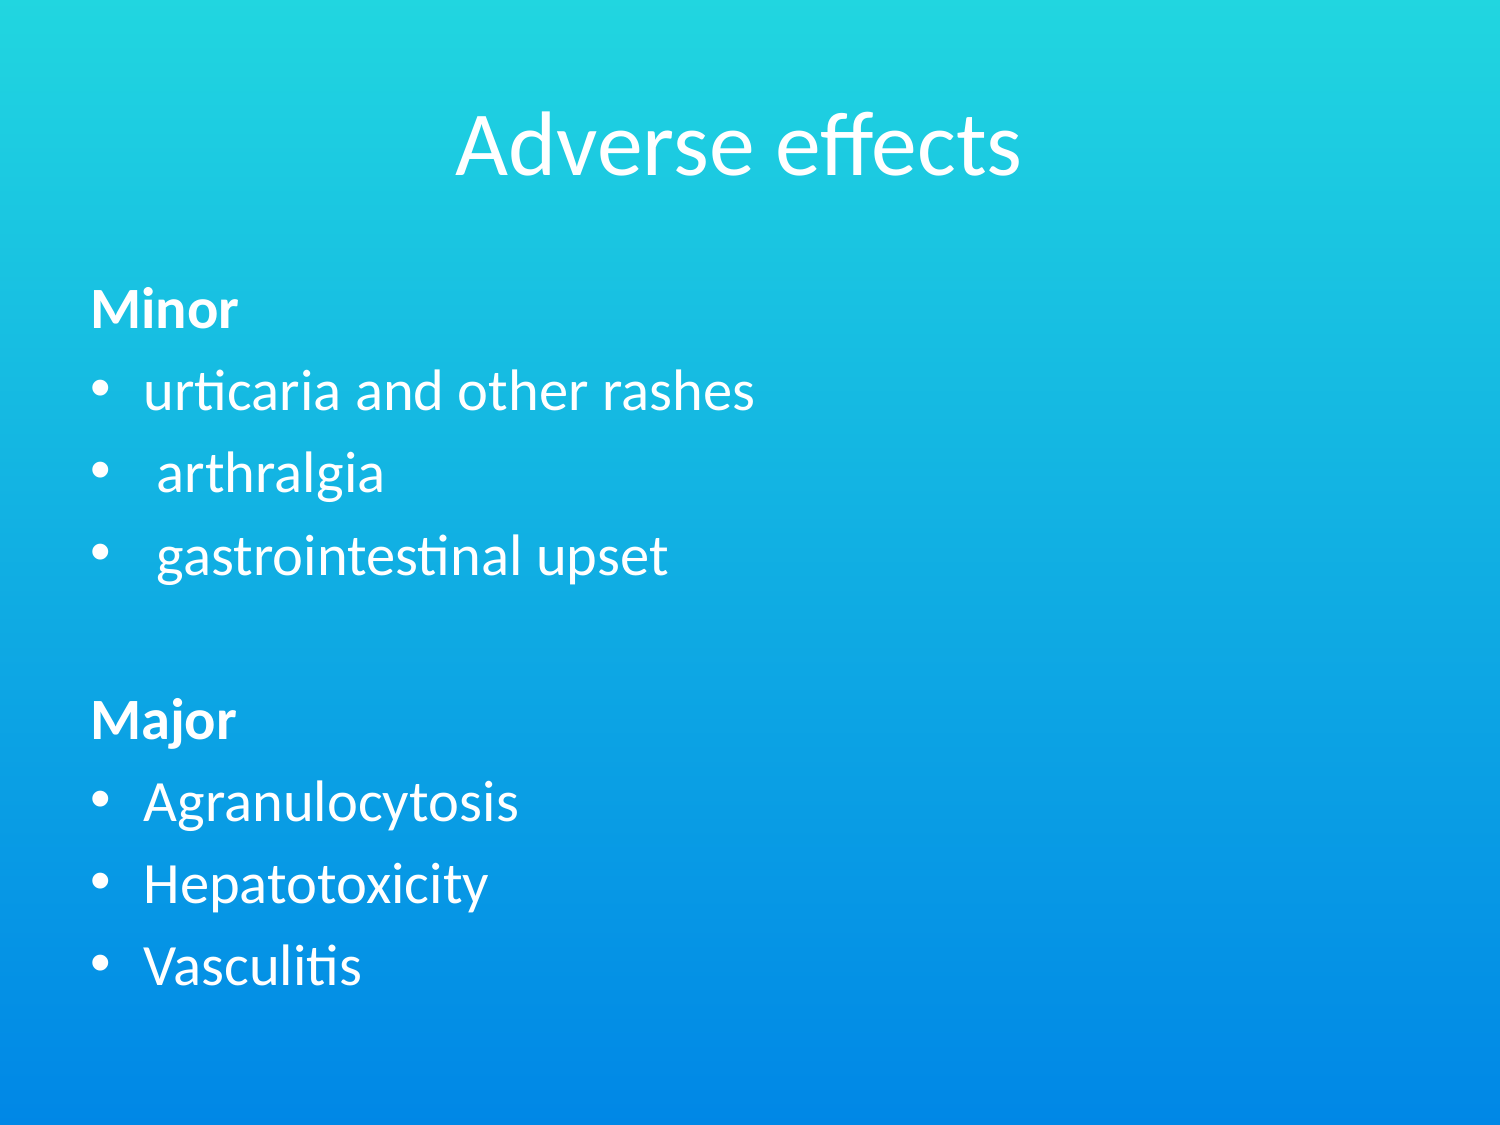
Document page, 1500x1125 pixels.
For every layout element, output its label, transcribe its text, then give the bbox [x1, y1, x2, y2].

list Minor urticaria and other rashes arthralgia gastrointestinal upset Major Agranulocytosis Hepatotoxicity Vasculitis [75, 262, 1425, 1005]
title Adverse effects [75, 45, 1425, 233]
